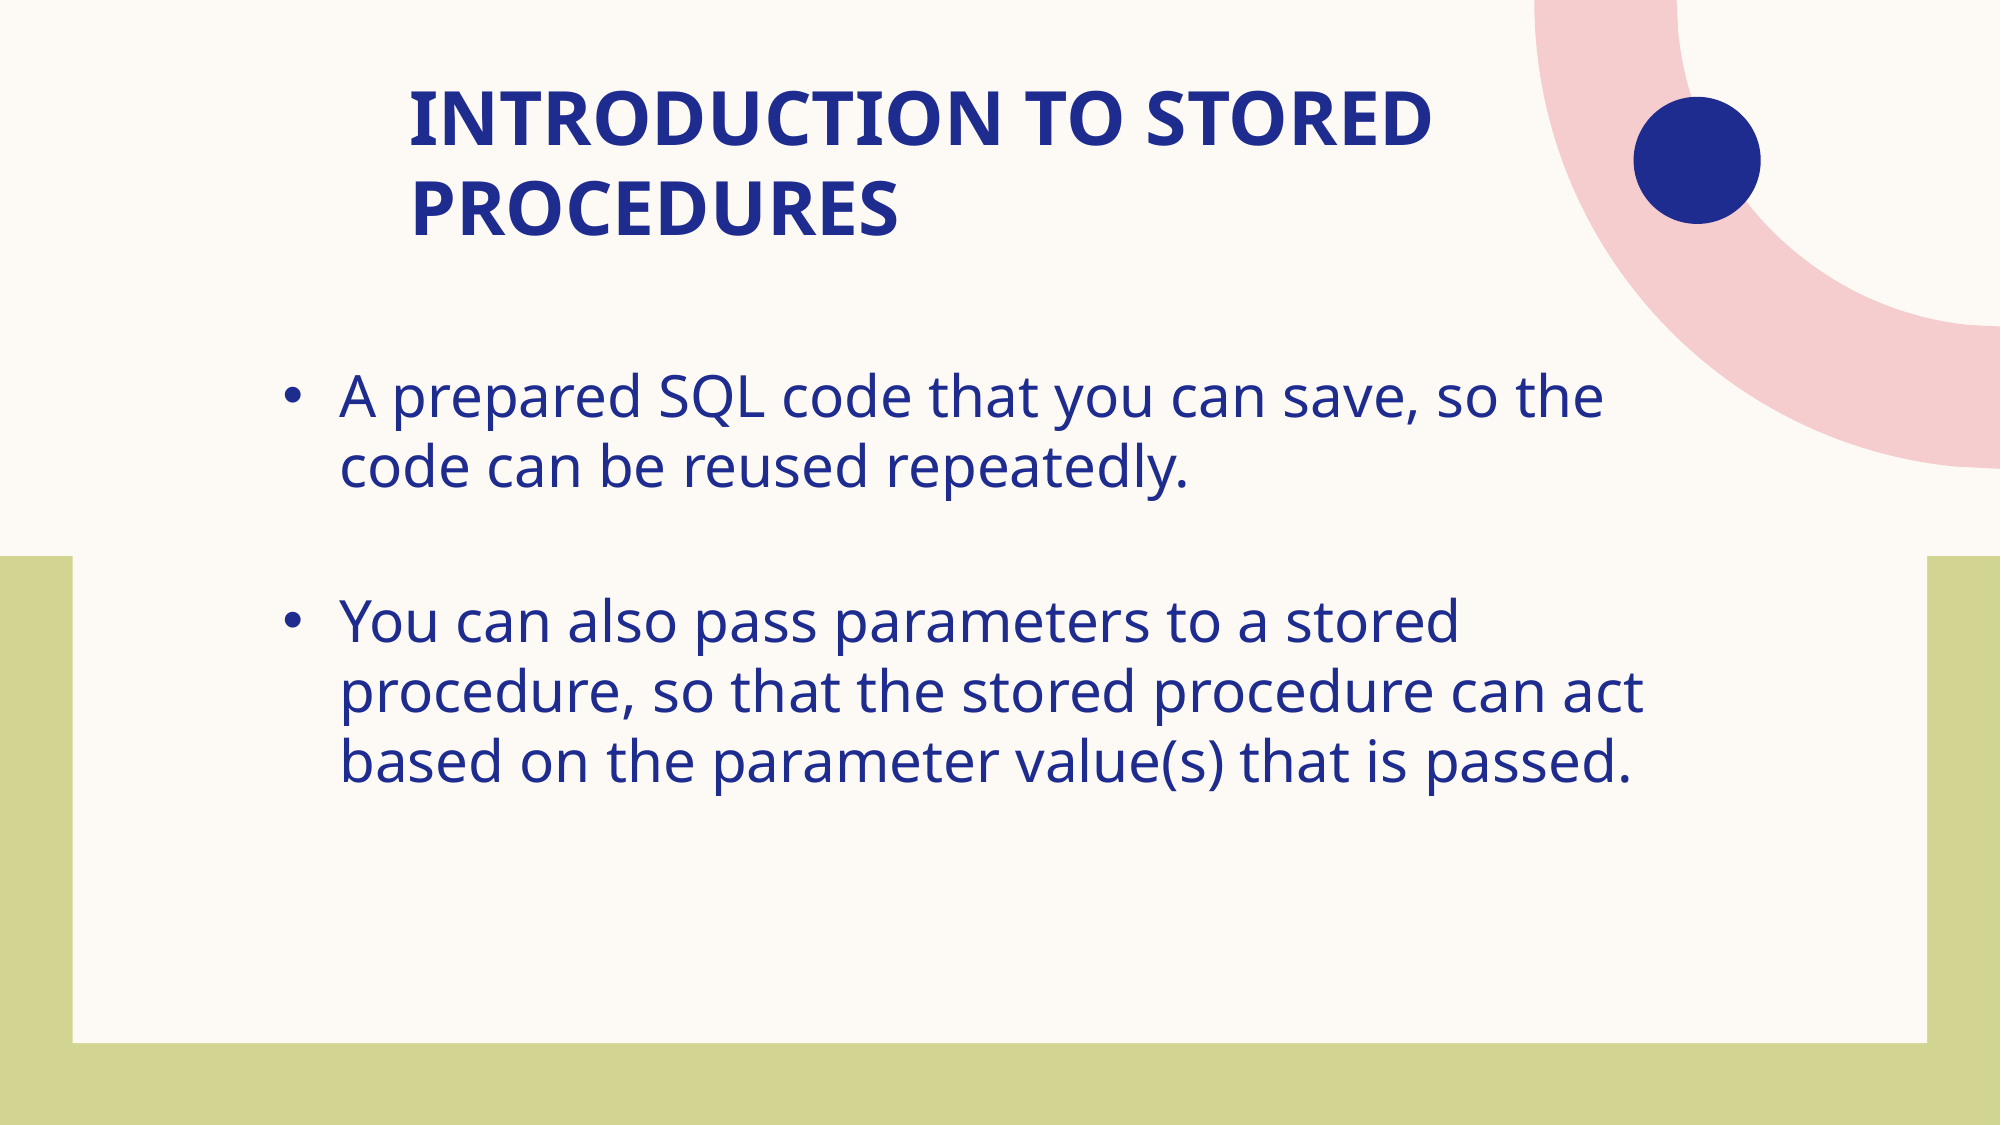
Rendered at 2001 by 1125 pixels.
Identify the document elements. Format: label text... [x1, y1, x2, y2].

text_box A prepared SQL code that you can save, so the code can be reused repeatedly. You can also pass parameters to a stored procedure, so that the stored procedure can act based on the parameter value(s) that is passed. [267, 351, 1707, 1040]
title Introduction to Stored Procedures [394, 41, 1494, 280]
